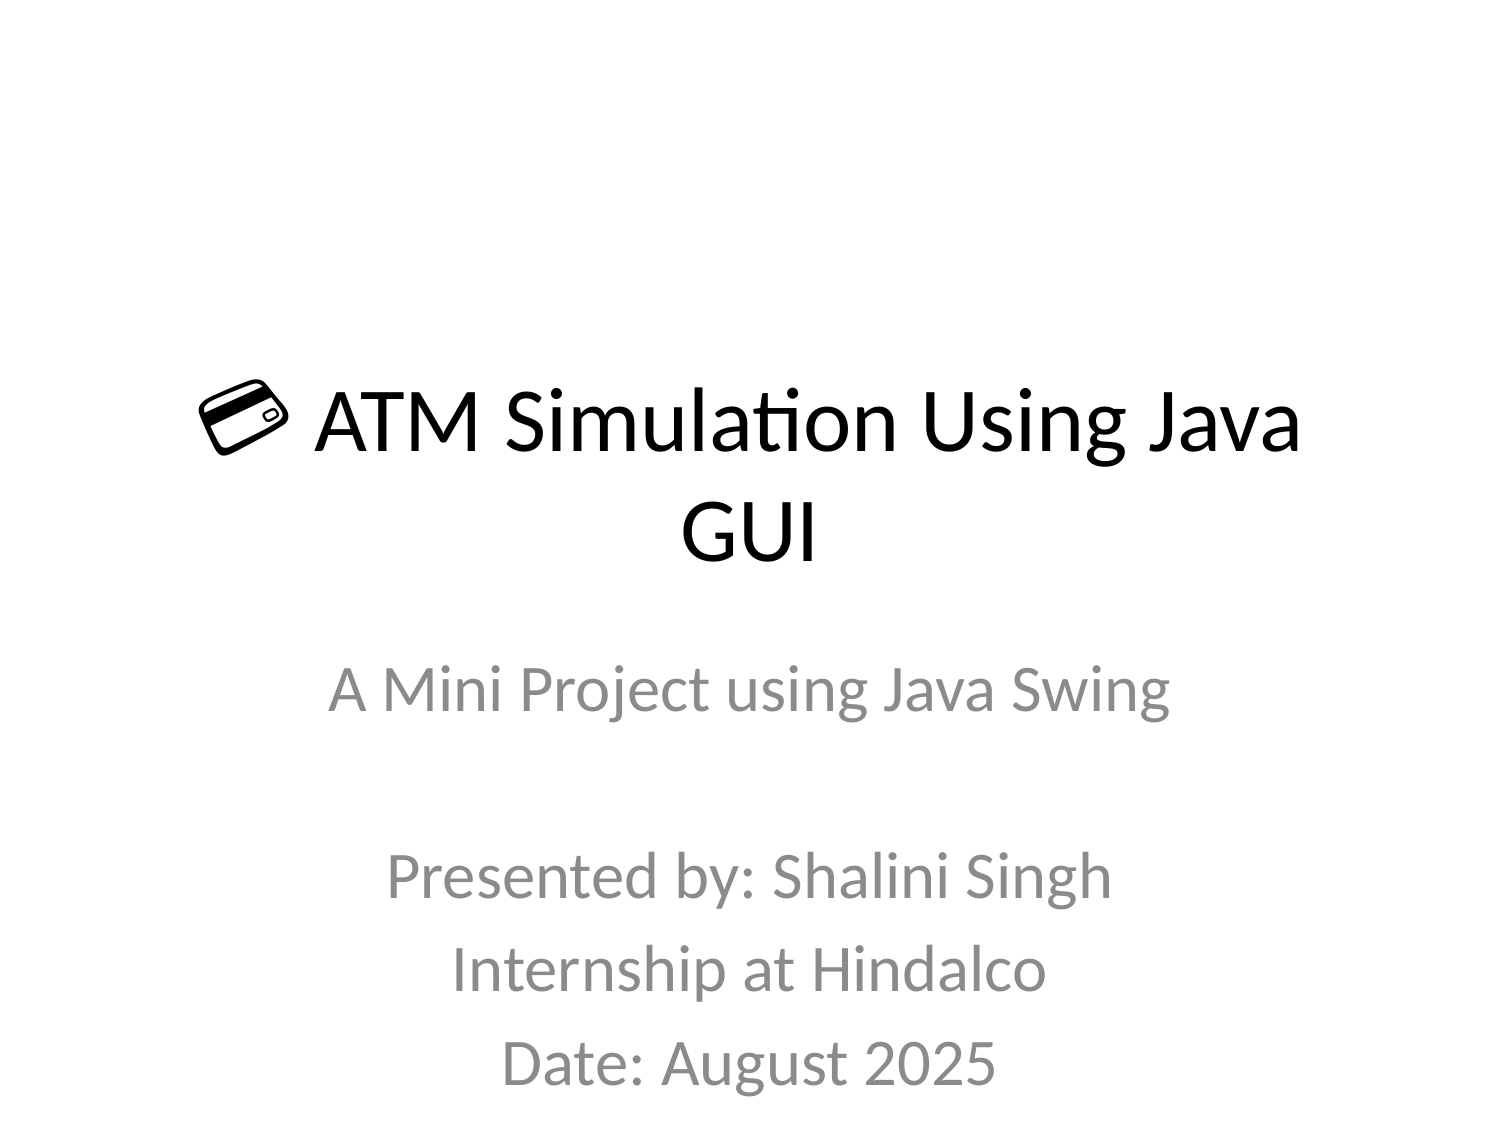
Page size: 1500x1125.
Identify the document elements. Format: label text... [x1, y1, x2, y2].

subtitle A Mini Project using Java Swing Presented by: Shalini Singh Internship at Hindalco Date: August 2025 [225, 637, 1275, 925]
title 💳 ATM Simulation Using Java GUI [112, 349, 1388, 591]
